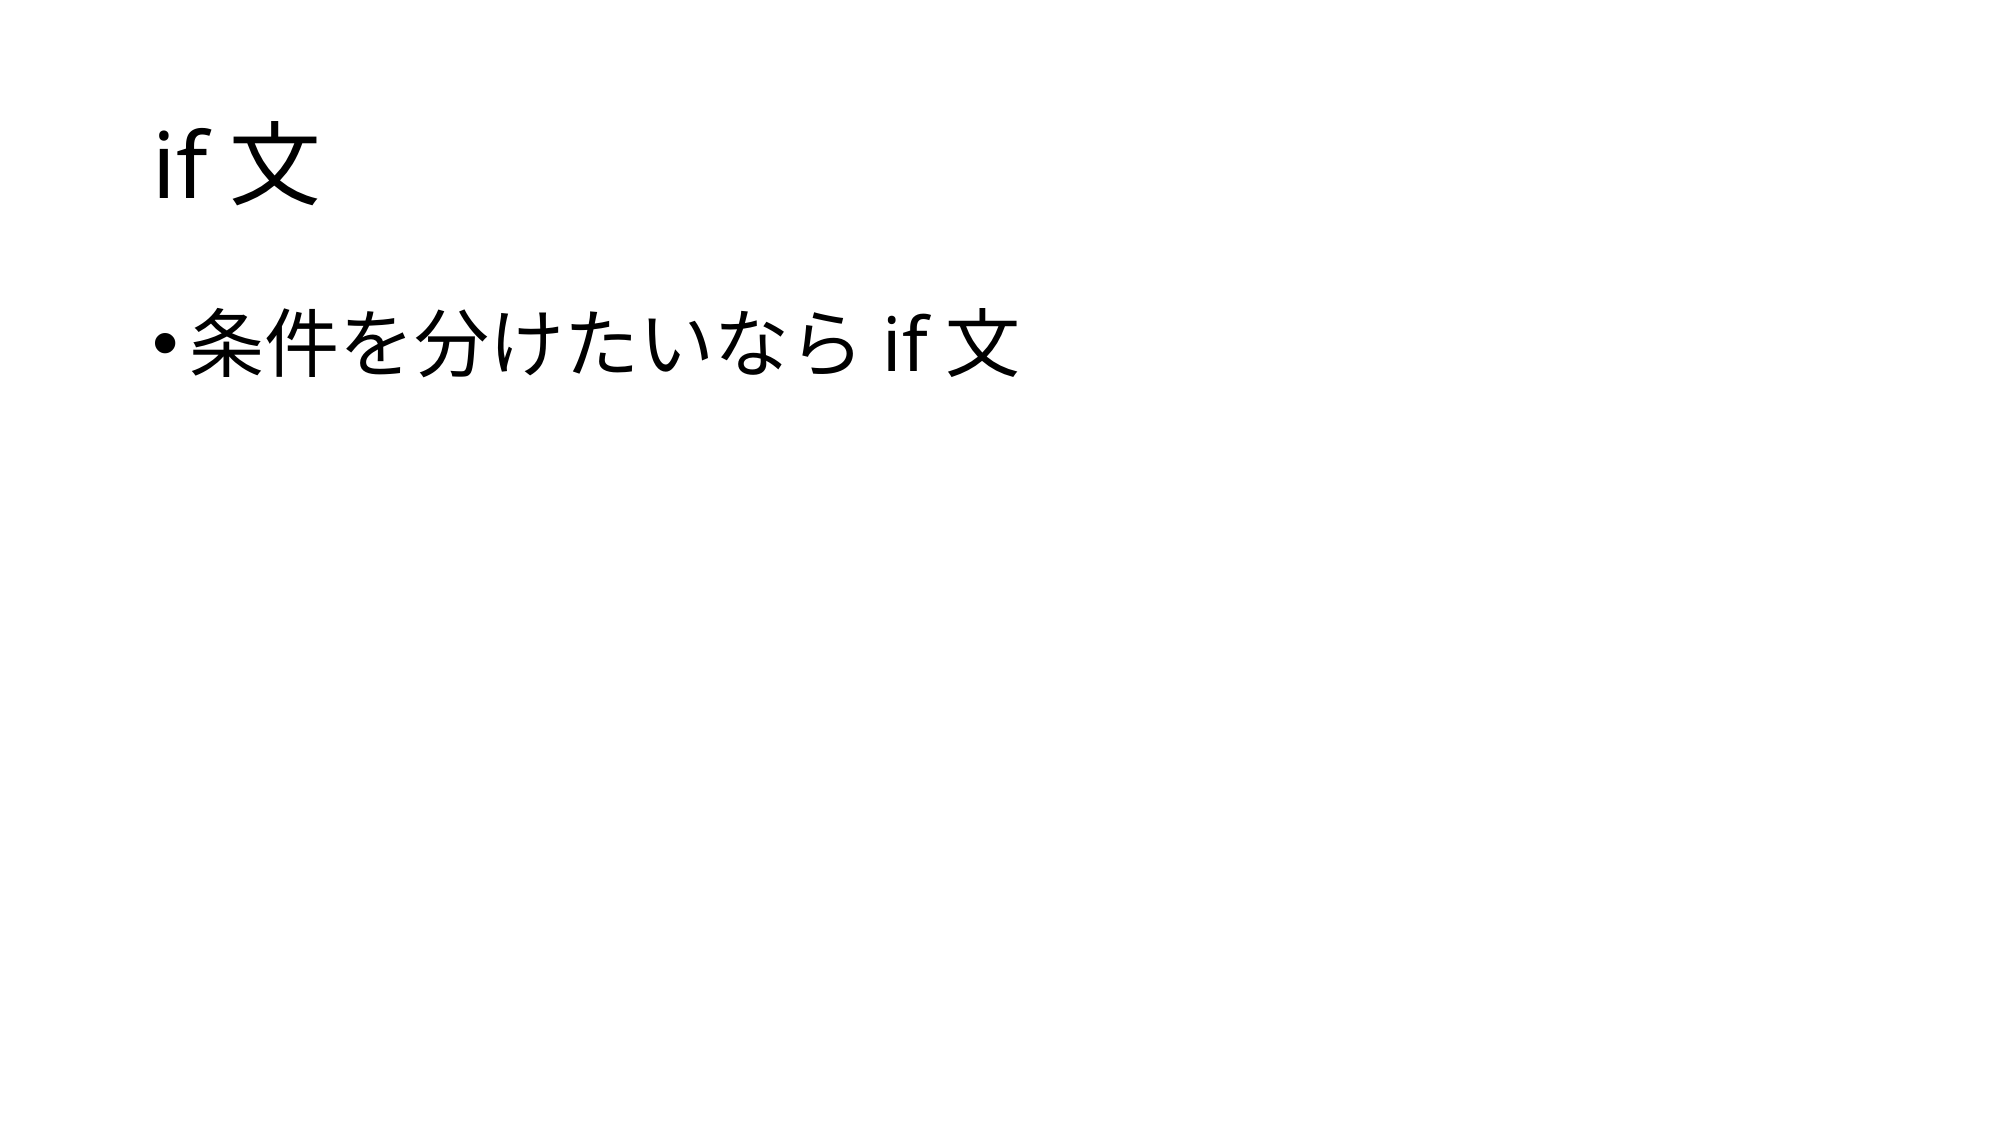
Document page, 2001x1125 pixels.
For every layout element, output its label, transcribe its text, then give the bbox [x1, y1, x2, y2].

list 条件を分けたいならif文 [137, 299, 1863, 1014]
title if文 [137, 59, 1863, 278]
